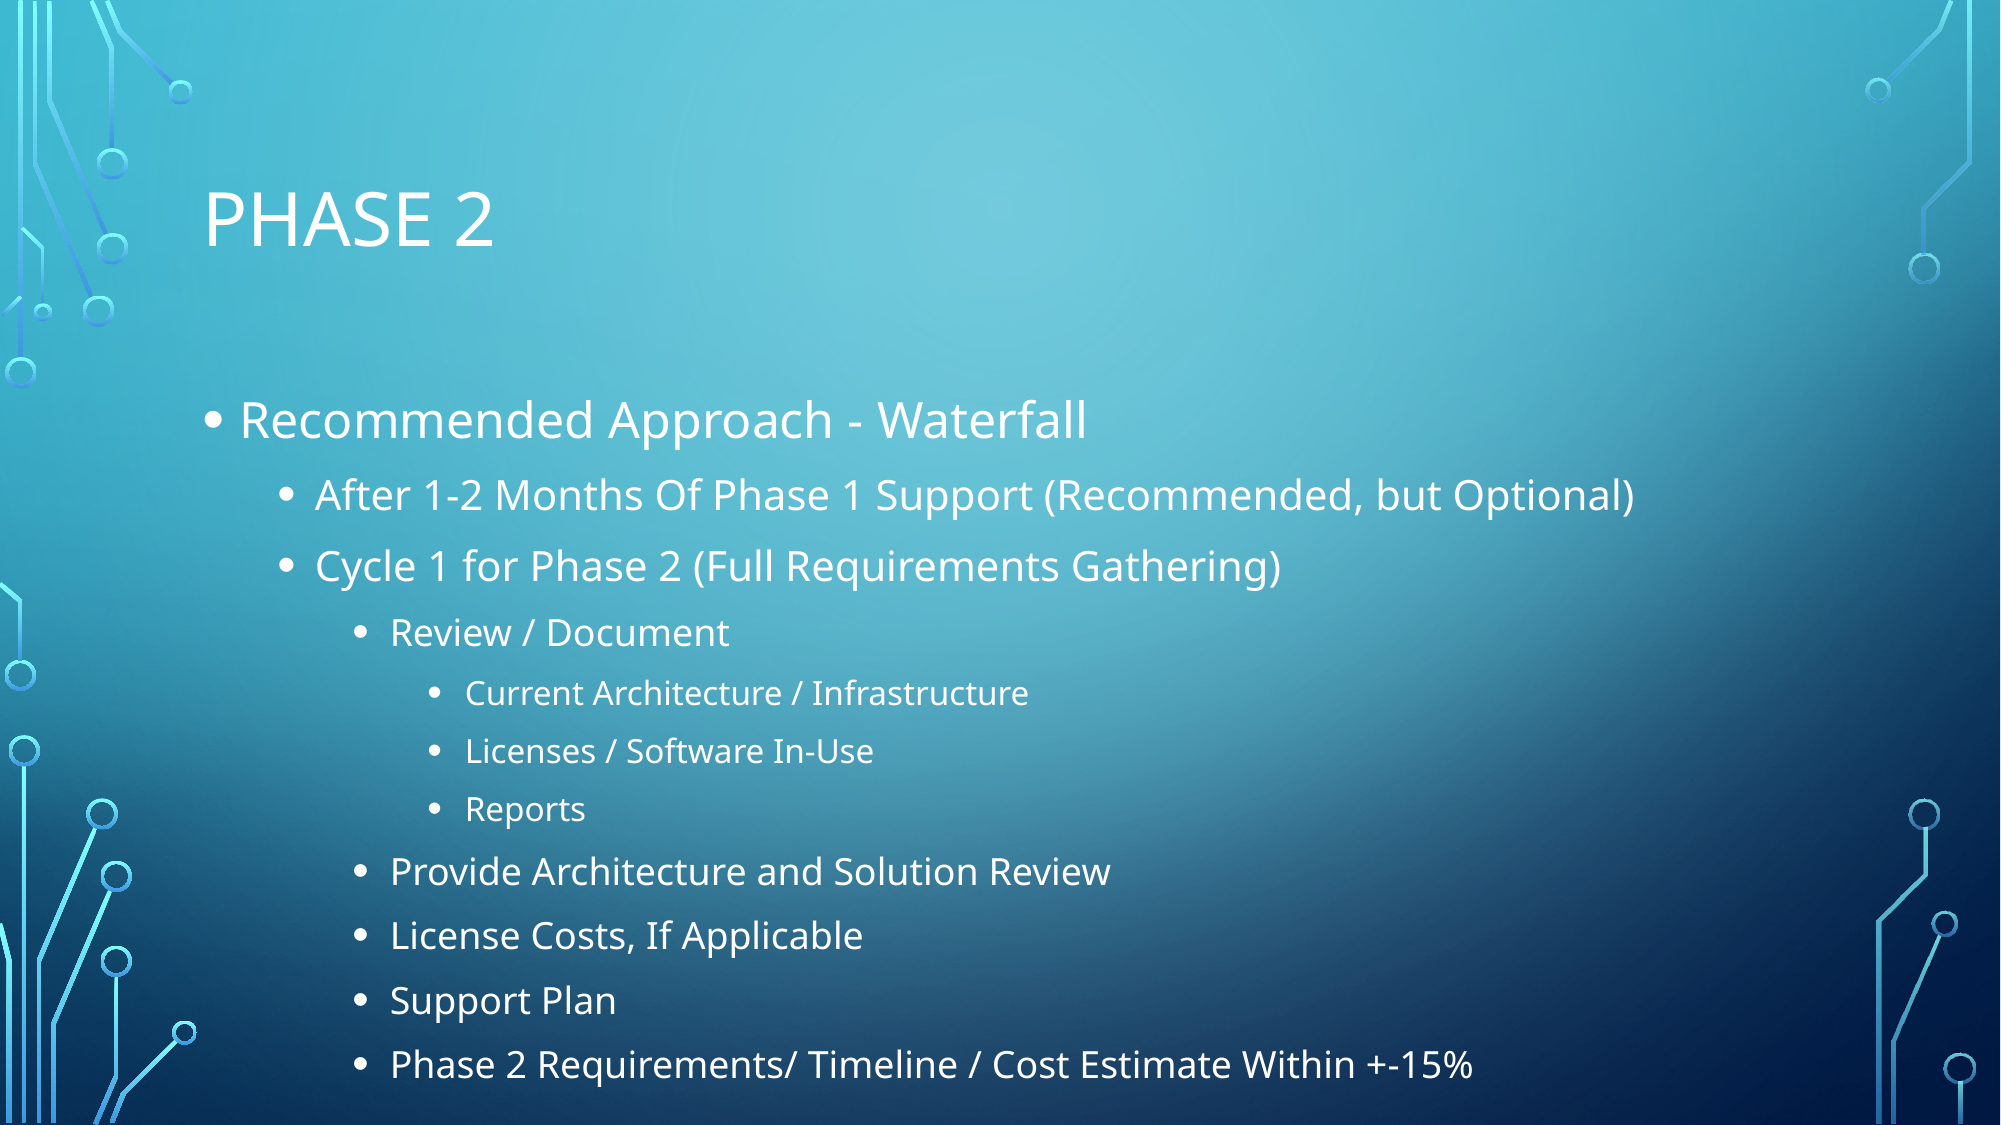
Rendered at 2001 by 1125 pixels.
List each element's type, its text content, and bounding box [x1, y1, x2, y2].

title Phase 2 [187, 101, 1813, 344]
list Recommended Approach - Waterfall After 1-2 Months Of Phase 1 Support (Recommended, but Optional) Cycle 1 for Phase 2 (Full Requirements Gathering) Review / Document Current Architecture / Infrastructure Licenses / Software In-Use Reports Provide Architecture and Solution Review License Costs, If Applicable Support Plan Phase 2 Requirements/ Timeline / Cost Estimate Within +-15% [187, 369, 1868, 1125]
